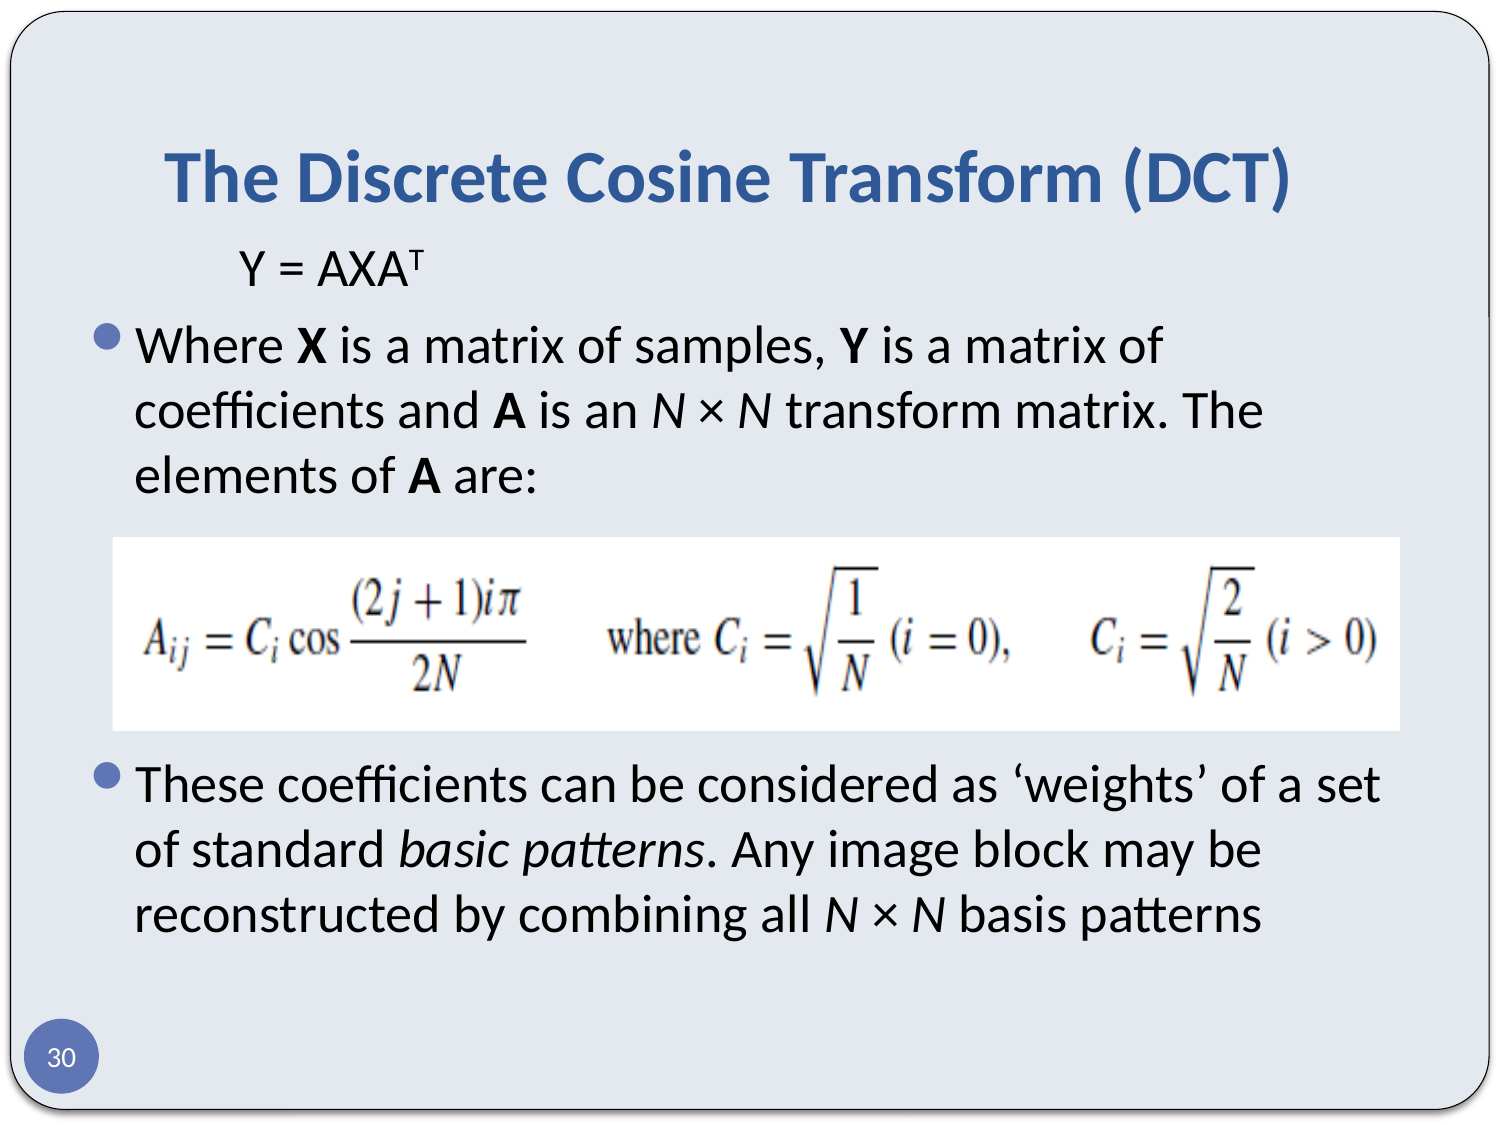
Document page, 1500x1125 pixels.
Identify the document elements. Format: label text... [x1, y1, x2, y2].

title The Discrete Cosine Transform (DCT) [150, 45, 1425, 224]
slide_number 30 [23, 1018, 99, 1094]
picture [112, 537, 1401, 731]
list Y = AXAT Where X is a matrix of samples, Y is a matrix of coefficients and A is an N × N transform matrix. The elements of A are: These coefficients can be considered as ‘weights’ of a set of standard basic patterns. Any image block may be reconstructed by combining all N × N basis patterns [75, 224, 1425, 1005]
